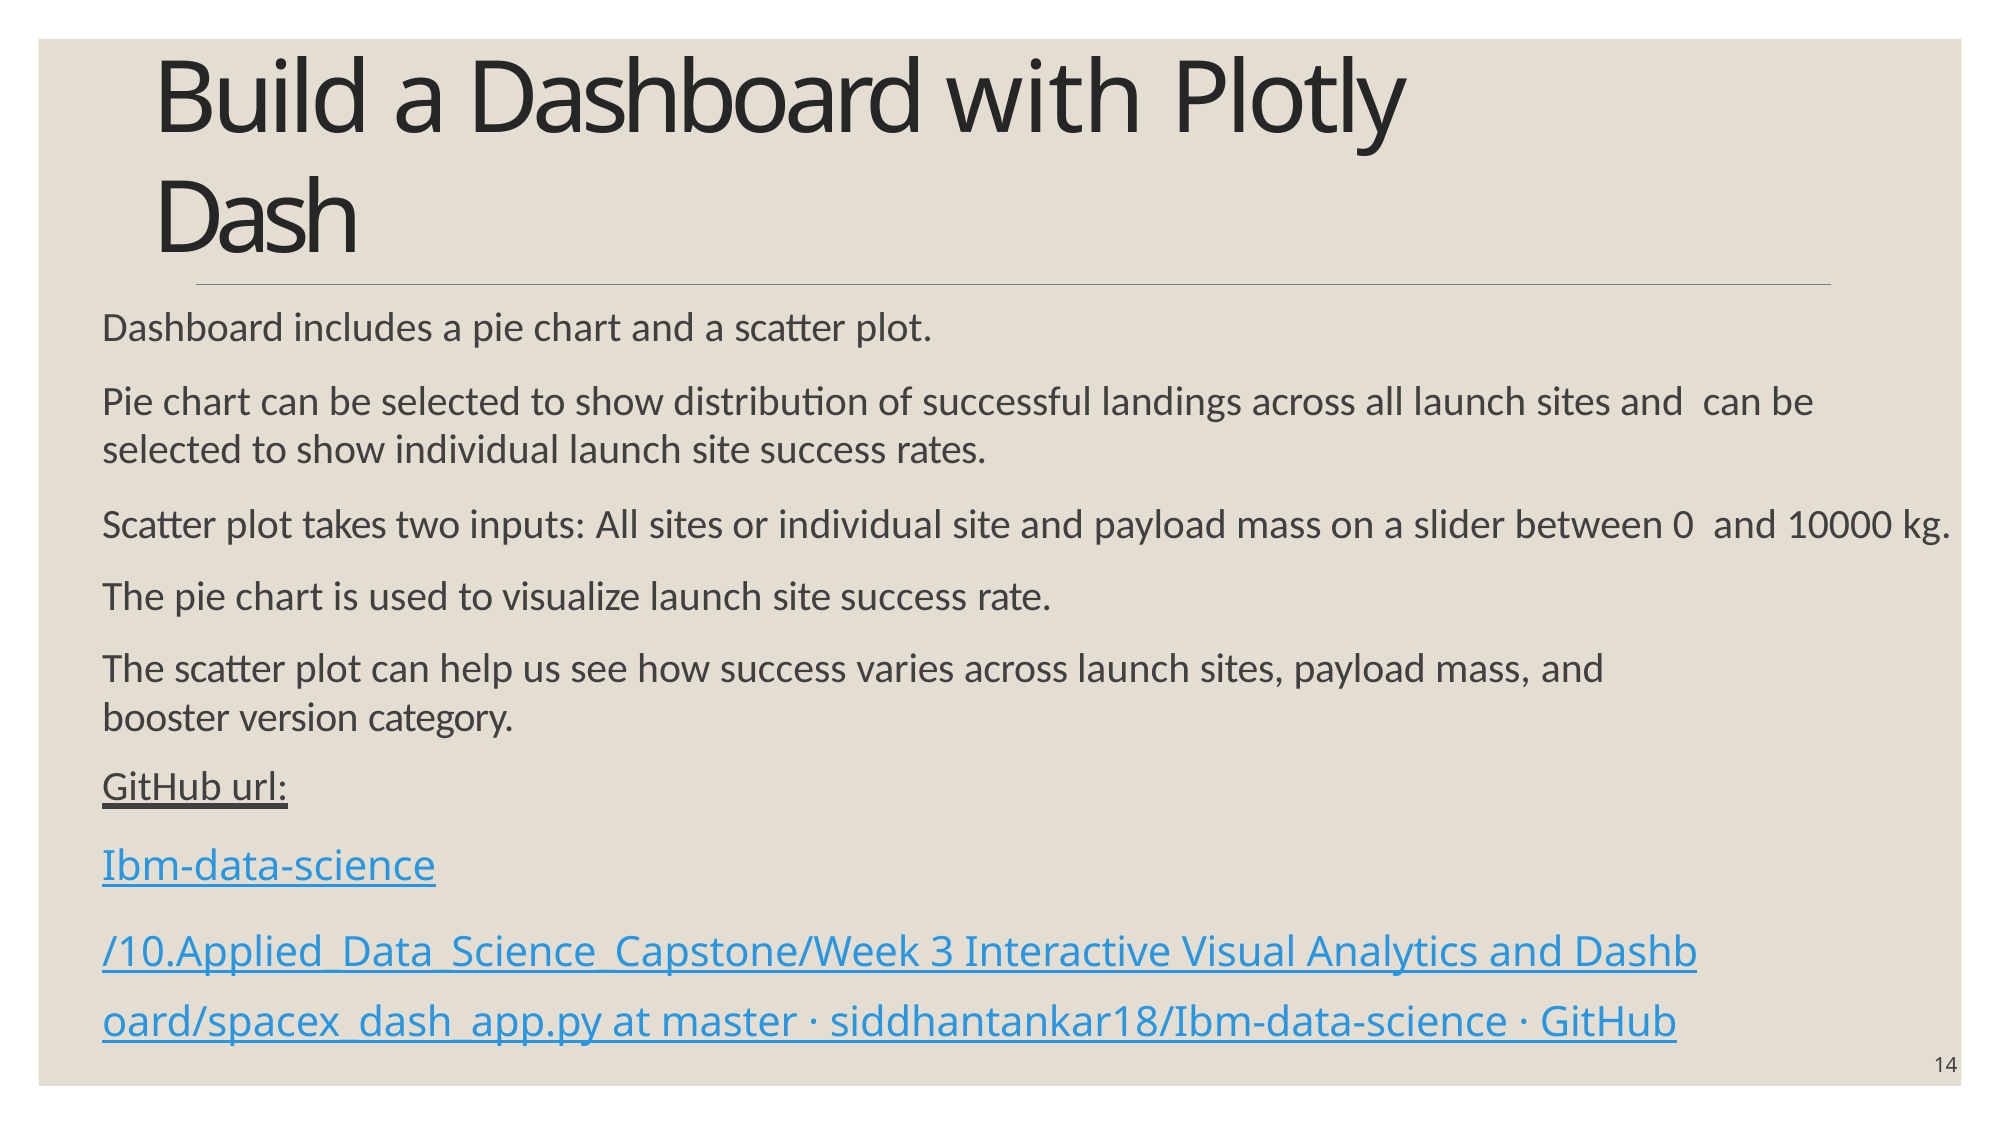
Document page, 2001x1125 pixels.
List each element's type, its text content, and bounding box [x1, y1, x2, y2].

text_box Dashboard includes a pie chart and a scatter plot. Pie chart can be selected to show distribution of successful landings across all launch sites and can be selected to show individual launch site success rates. Scatter plot takes two inputs: All sites or individual site and payload mass on a slider between 0 and 10000 kg. The pie chart is used to visualize launch site success rate. The scatter plot can help us see how success varies across launch sites, payload mass, and booster version category. GitHub url: Ibm-data-science/10.Applied_Data_Science_Capstone/Week 3 Interactive Visual Analytics and Dashboard/spacex_dash_app.py at master · siddhantankar18/Ibm-data-science · GitHub [99, 274, 1975, 982]
title Build a Dashboard with Plotly Dash [150, 30, 1517, 273]
slide_number 14 [1717, 982, 1958, 1080]
